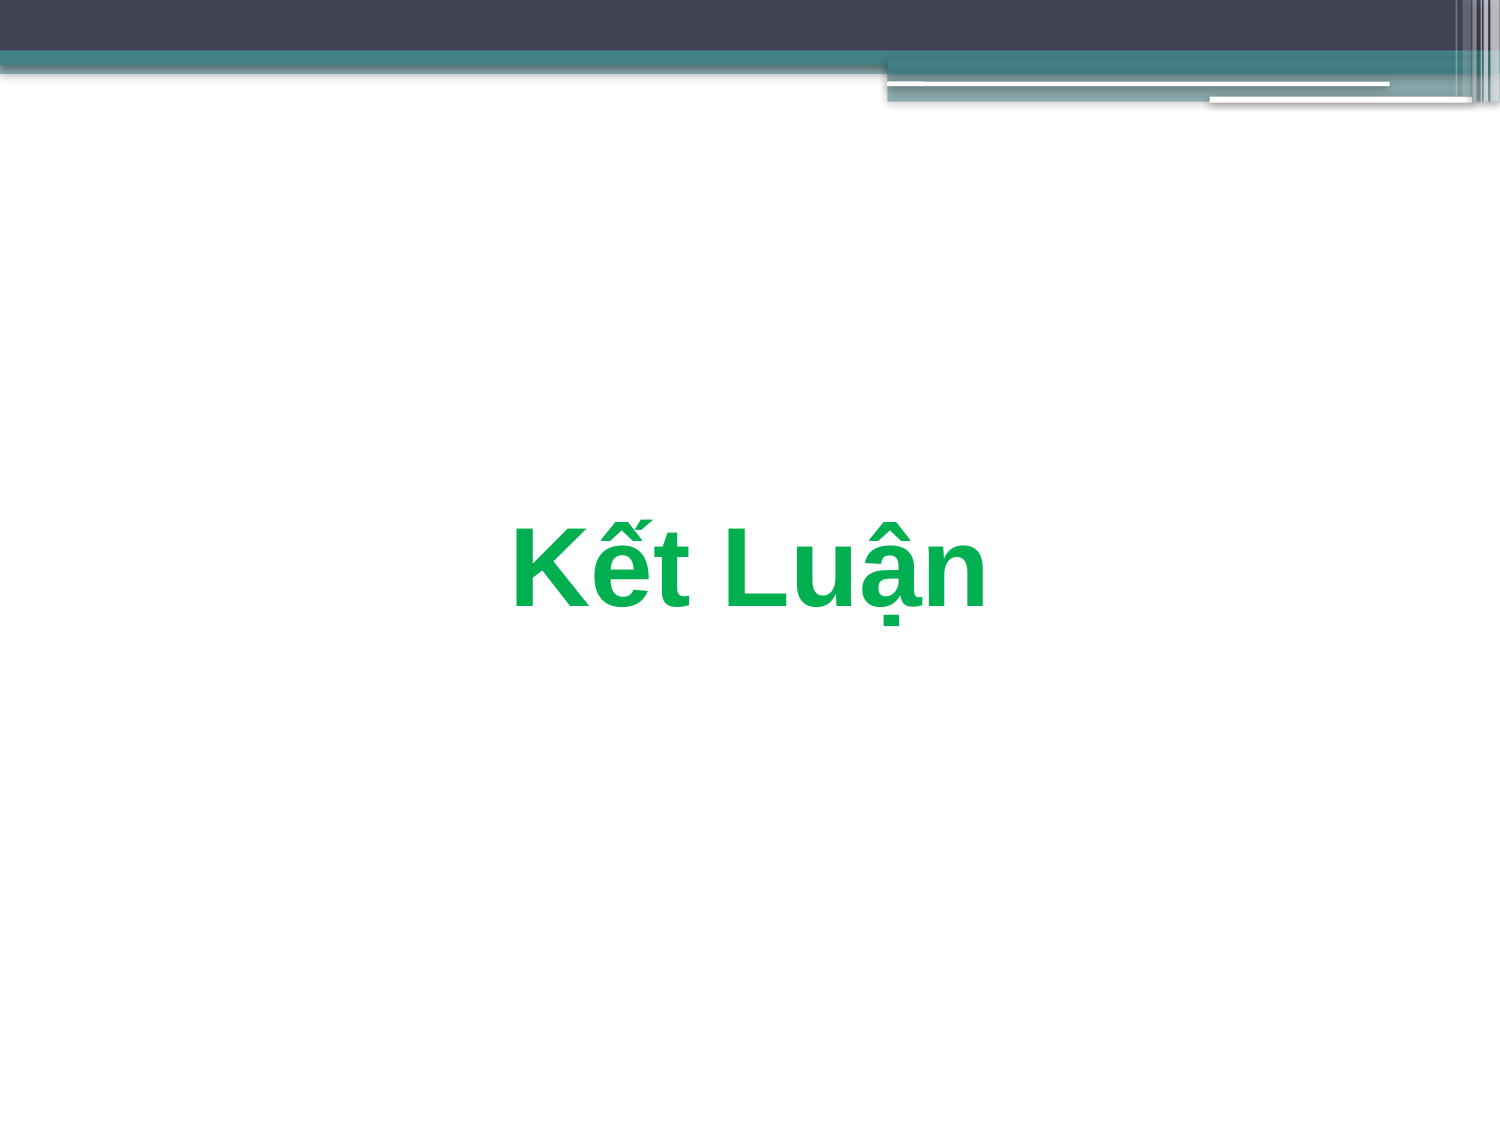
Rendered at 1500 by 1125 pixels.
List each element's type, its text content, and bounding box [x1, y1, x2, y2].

text_box Kết Luận [494, 486, 1006, 637]
